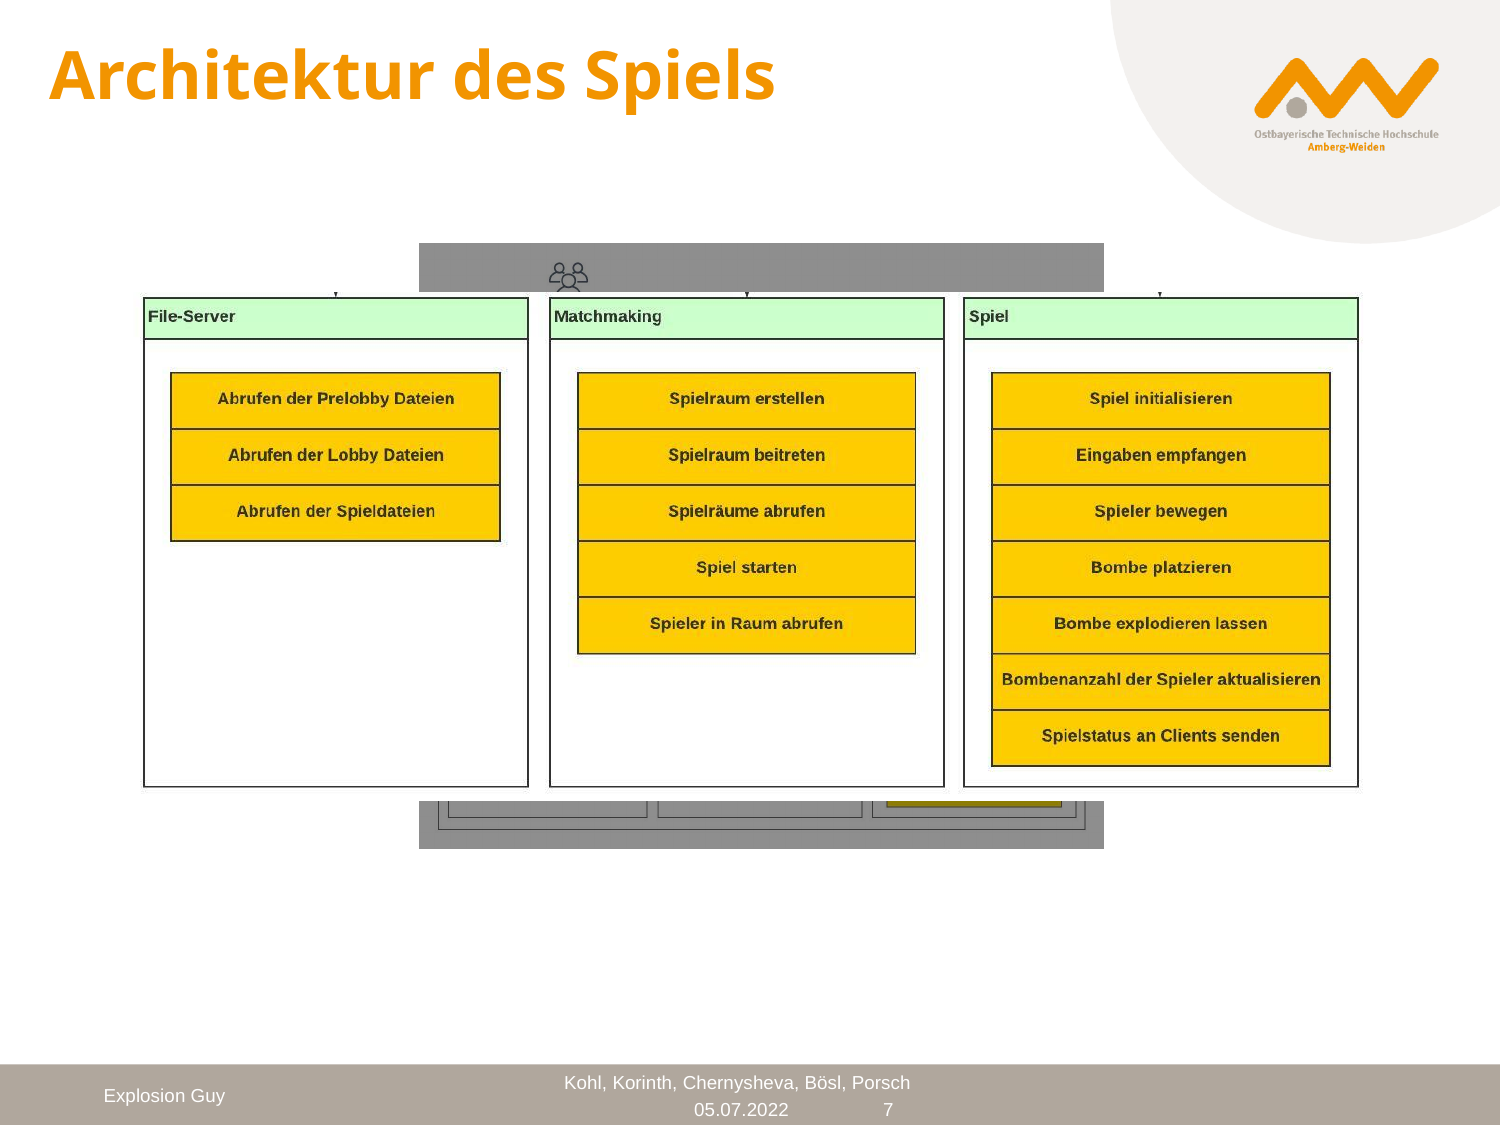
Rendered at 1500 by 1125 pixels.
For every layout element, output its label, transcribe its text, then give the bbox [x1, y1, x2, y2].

picture [1109, 0, 1500, 246]
picture [133, 291, 1367, 801]
title Architektur des Spiels [34, 25, 1081, 161]
footer Explosion Guy [88, 1068, 621, 1123]
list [418, 810, 1105, 850]
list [418, 243, 1105, 290]
slide_number 7 [869, 1095, 993, 1122]
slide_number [679, 1095, 869, 1123]
